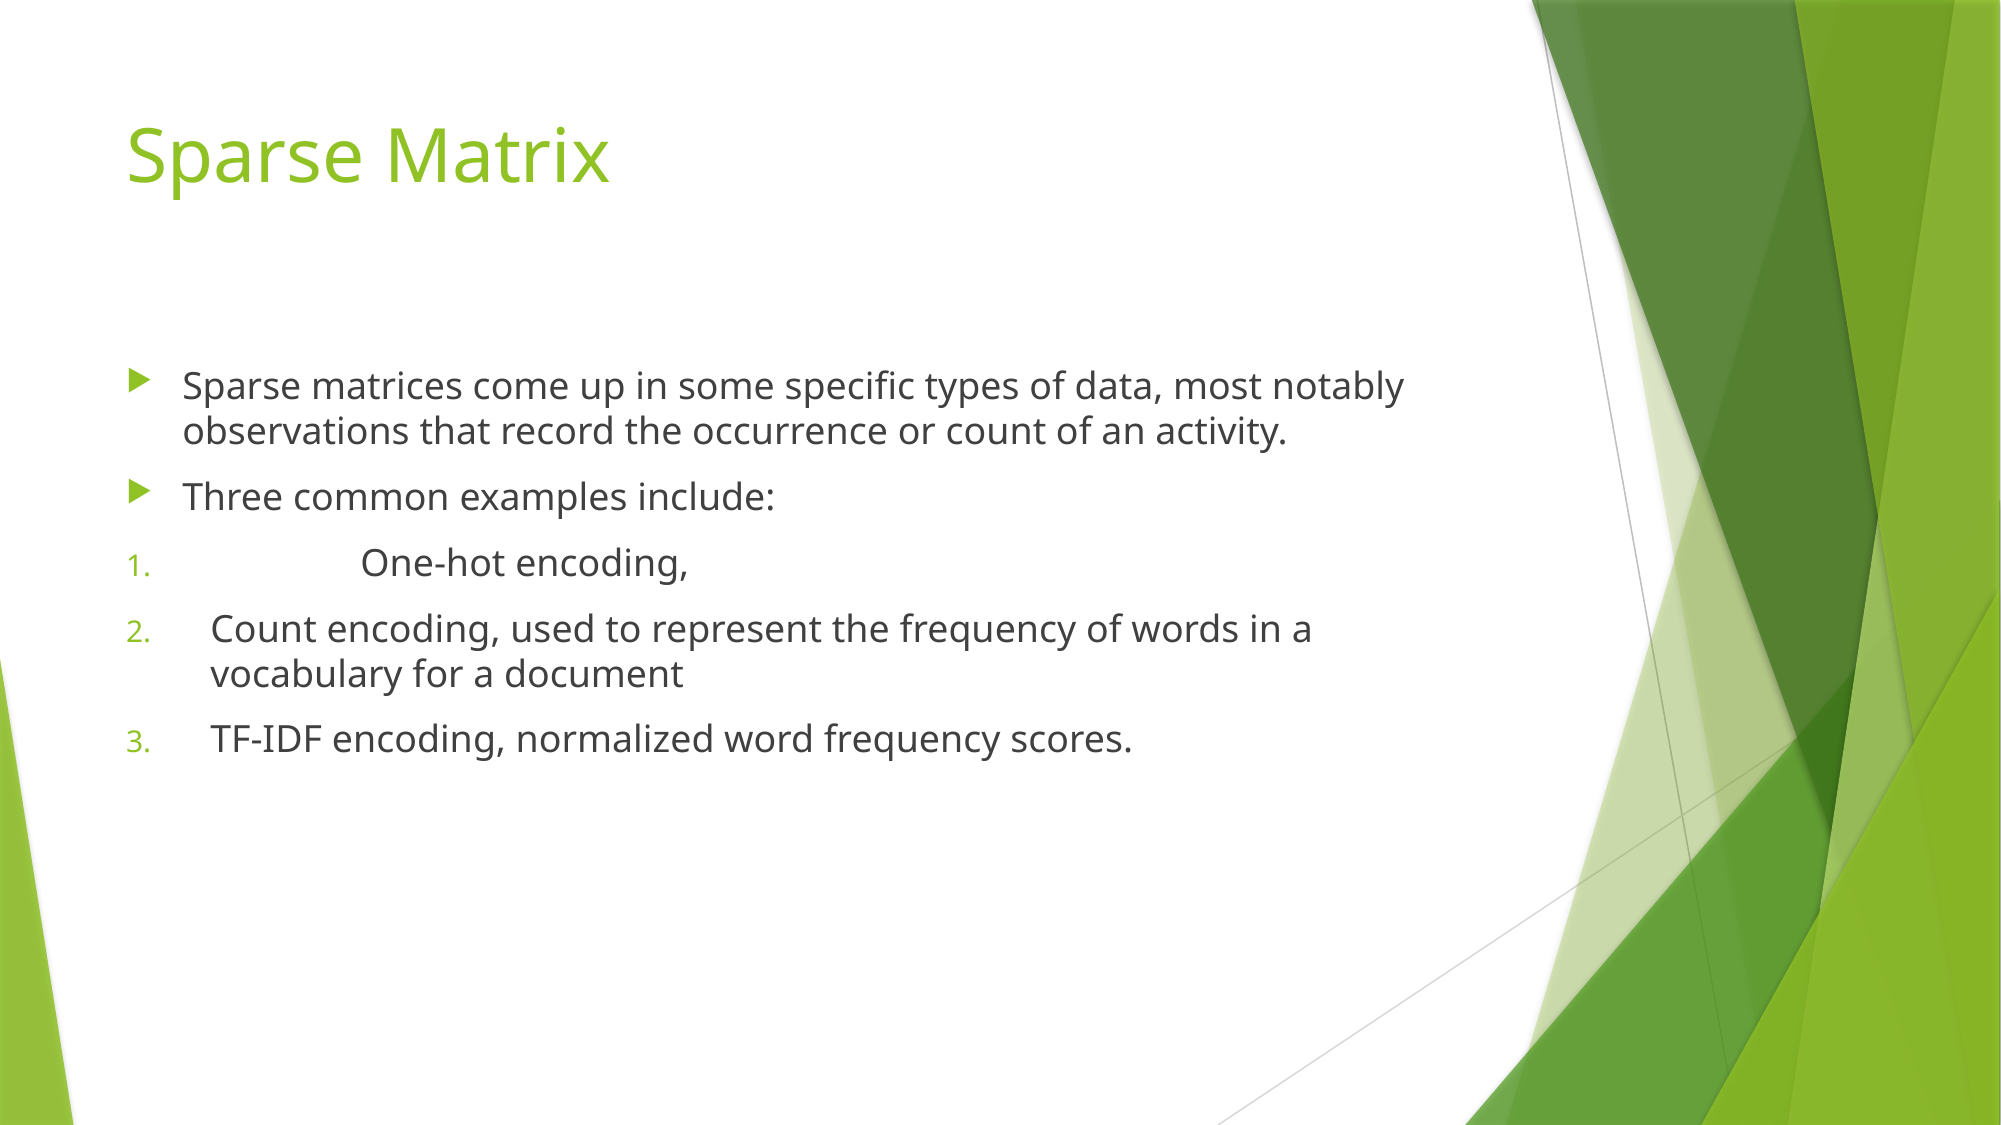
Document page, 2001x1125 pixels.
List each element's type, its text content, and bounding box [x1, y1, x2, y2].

list Sparse matrices come up in some specific types of data, most notably observations that record the occurrence or count of an activity. Three common examples include: One-hot encoding, Count encoding, used to represent the frequency of words in a vocabulary for a document TF-IDF encoding, normalized word frequency scores. [111, 354, 1522, 992]
title Sparse Matrix [111, 99, 1522, 317]
